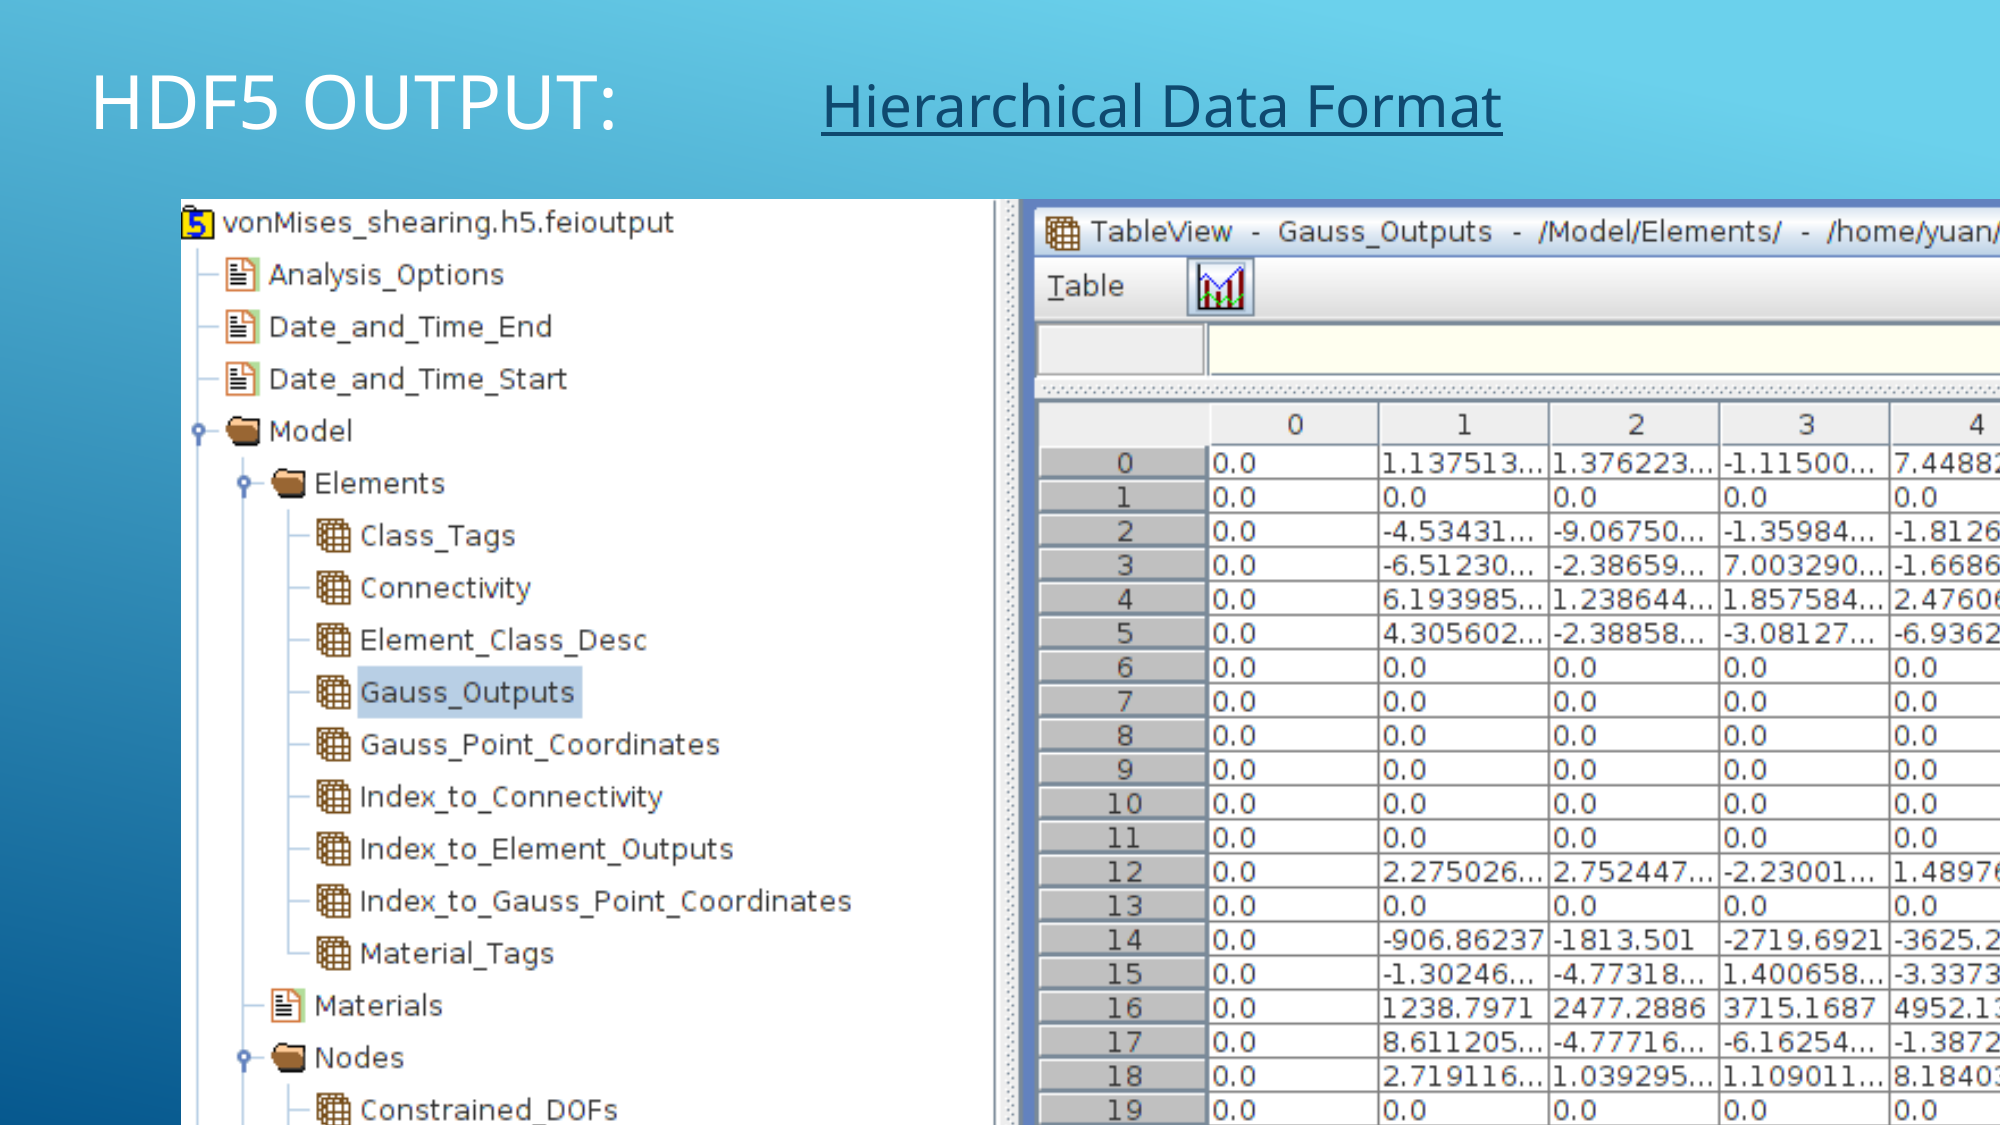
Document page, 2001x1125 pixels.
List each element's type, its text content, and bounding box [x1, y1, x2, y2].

text_box Hierarchical Data Format [806, 61, 1836, 147]
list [181, 199, 2000, 1125]
title HDF5 output: [74, 0, 1475, 200]
